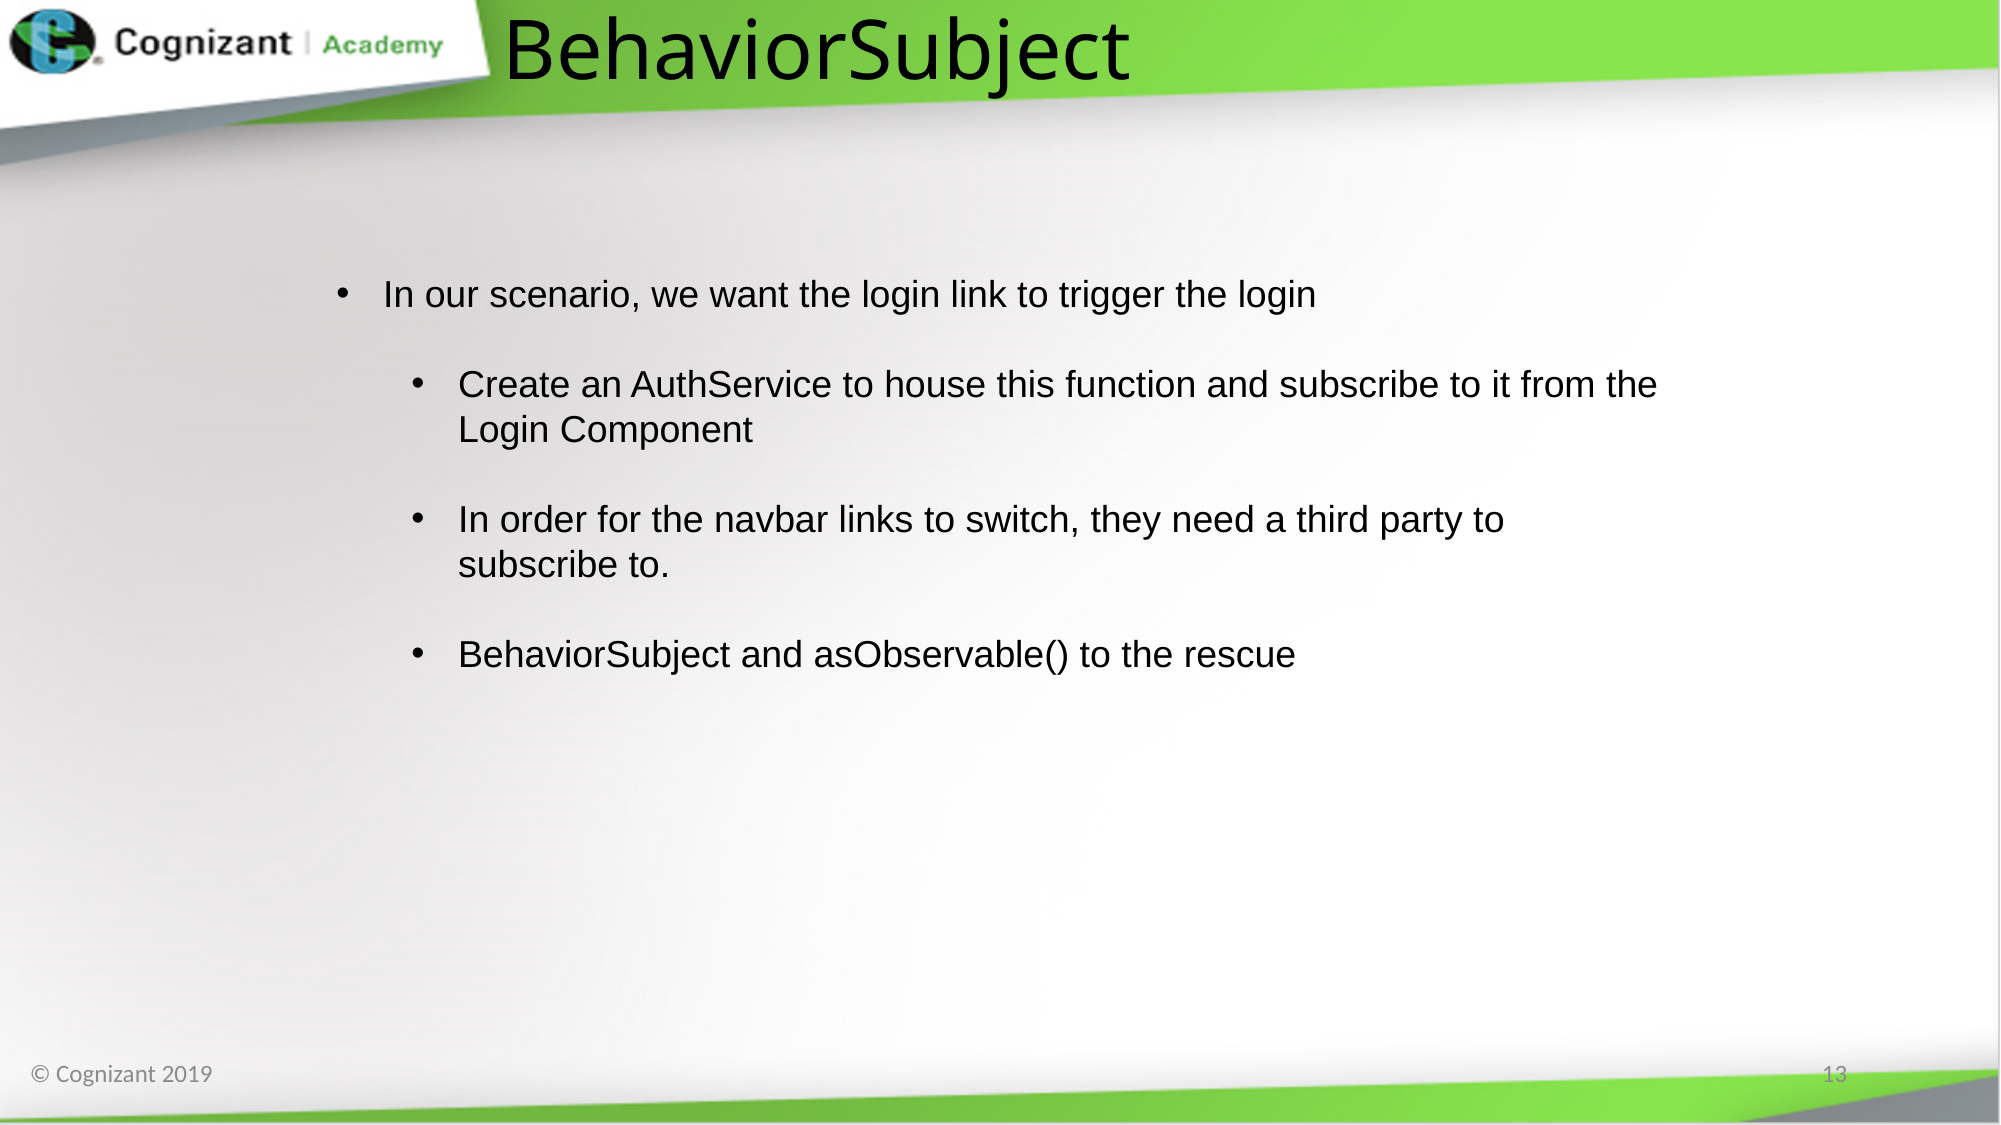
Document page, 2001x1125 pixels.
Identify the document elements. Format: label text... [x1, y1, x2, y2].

text_box In our scenario, we want the login link to trigger the login Create an AuthService to house this function and subscribe to it from the Login Component In order for the navbar links to switch, they need a third party to subscribe to. BehaviorSubject and asObservable() to the rescue [324, 263, 1675, 681]
picture [0, 0, 2001, 1125]
title BehaviorSubject [487, 0, 1310, 105]
footer © Cognizant 2019 [0, 1042, 243, 1103]
slide_number 13 [1412, 1042, 1863, 1103]
